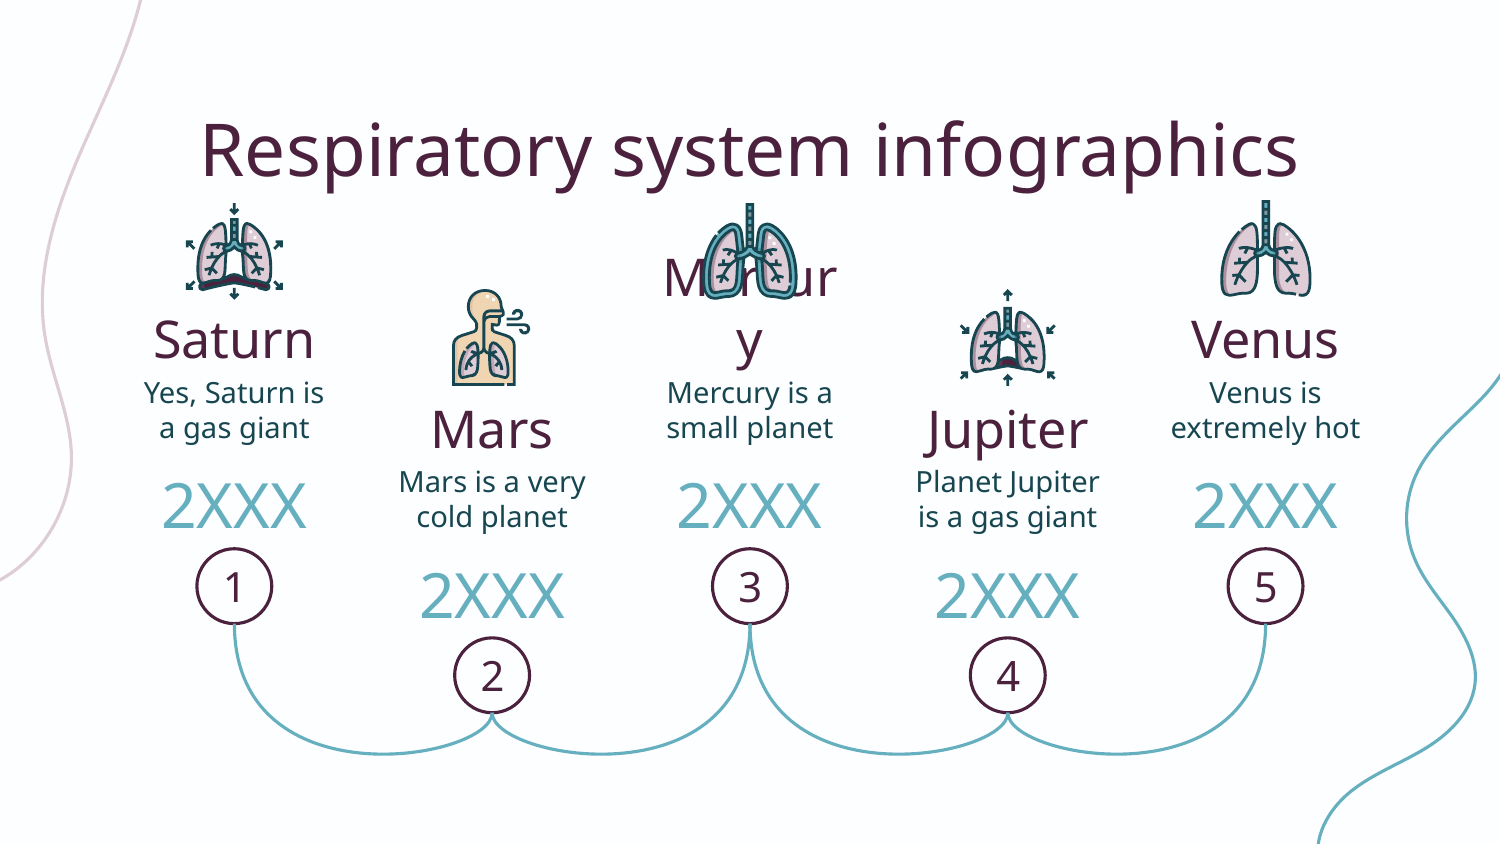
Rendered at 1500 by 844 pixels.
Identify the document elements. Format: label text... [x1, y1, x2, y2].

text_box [318, 539, 408, 798]
text_box 4 [970, 637, 1046, 713]
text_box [1154, 289, 1378, 530]
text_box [896, 378, 1120, 620]
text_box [701, 202, 799, 301]
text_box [1091, 539, 1182, 798]
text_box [122, 289, 346, 530]
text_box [576, 539, 666, 798]
title Respiratory system infographics [118, 88, 1382, 183]
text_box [834, 539, 924, 798]
text_box 2 [454, 637, 530, 713]
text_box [380, 378, 604, 620]
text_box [451, 288, 533, 387]
text_box 3 [712, 548, 788, 624]
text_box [185, 202, 283, 301]
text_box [1218, 199, 1313, 304]
text_box 5 [1228, 548, 1303, 624]
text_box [959, 288, 1056, 387]
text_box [638, 289, 862, 530]
text_box 1 [196, 548, 272, 624]
